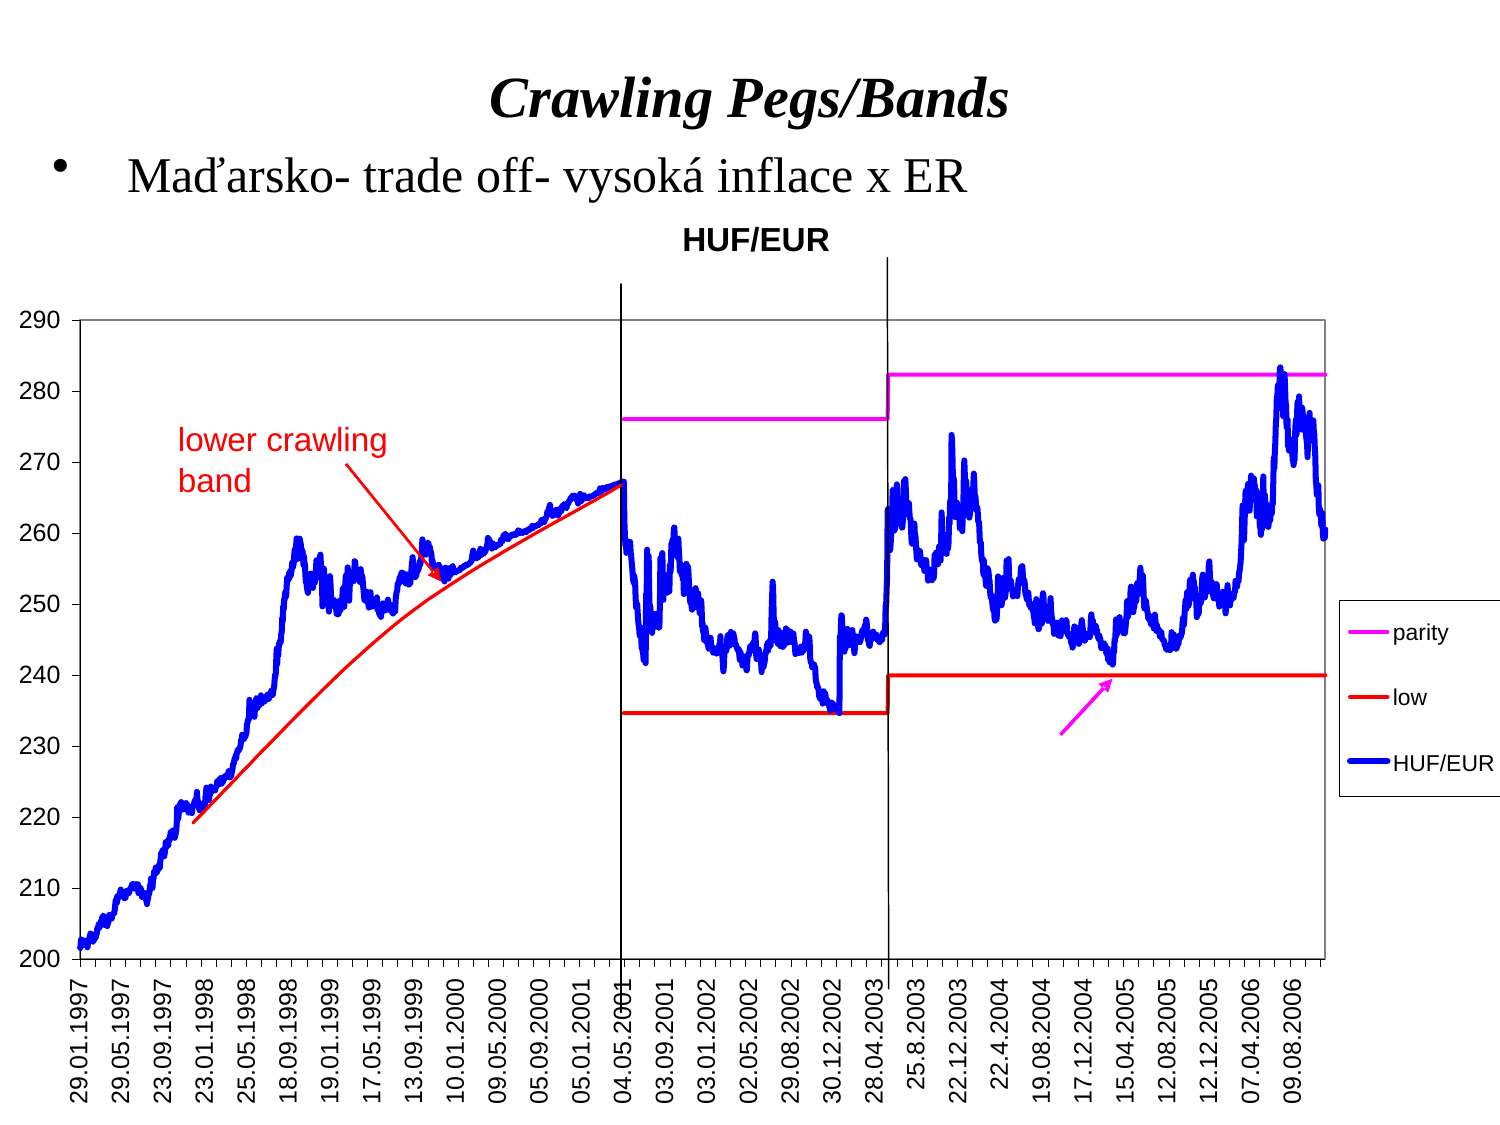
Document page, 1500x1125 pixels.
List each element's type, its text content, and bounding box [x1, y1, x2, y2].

picture [0, 186, 1500, 1125]
text_box Crawling Pegs/Bands [112, 0, 1388, 134]
text_box Maďarsko- trade off- vysoká inflace x ER [37, 134, 1500, 184]
